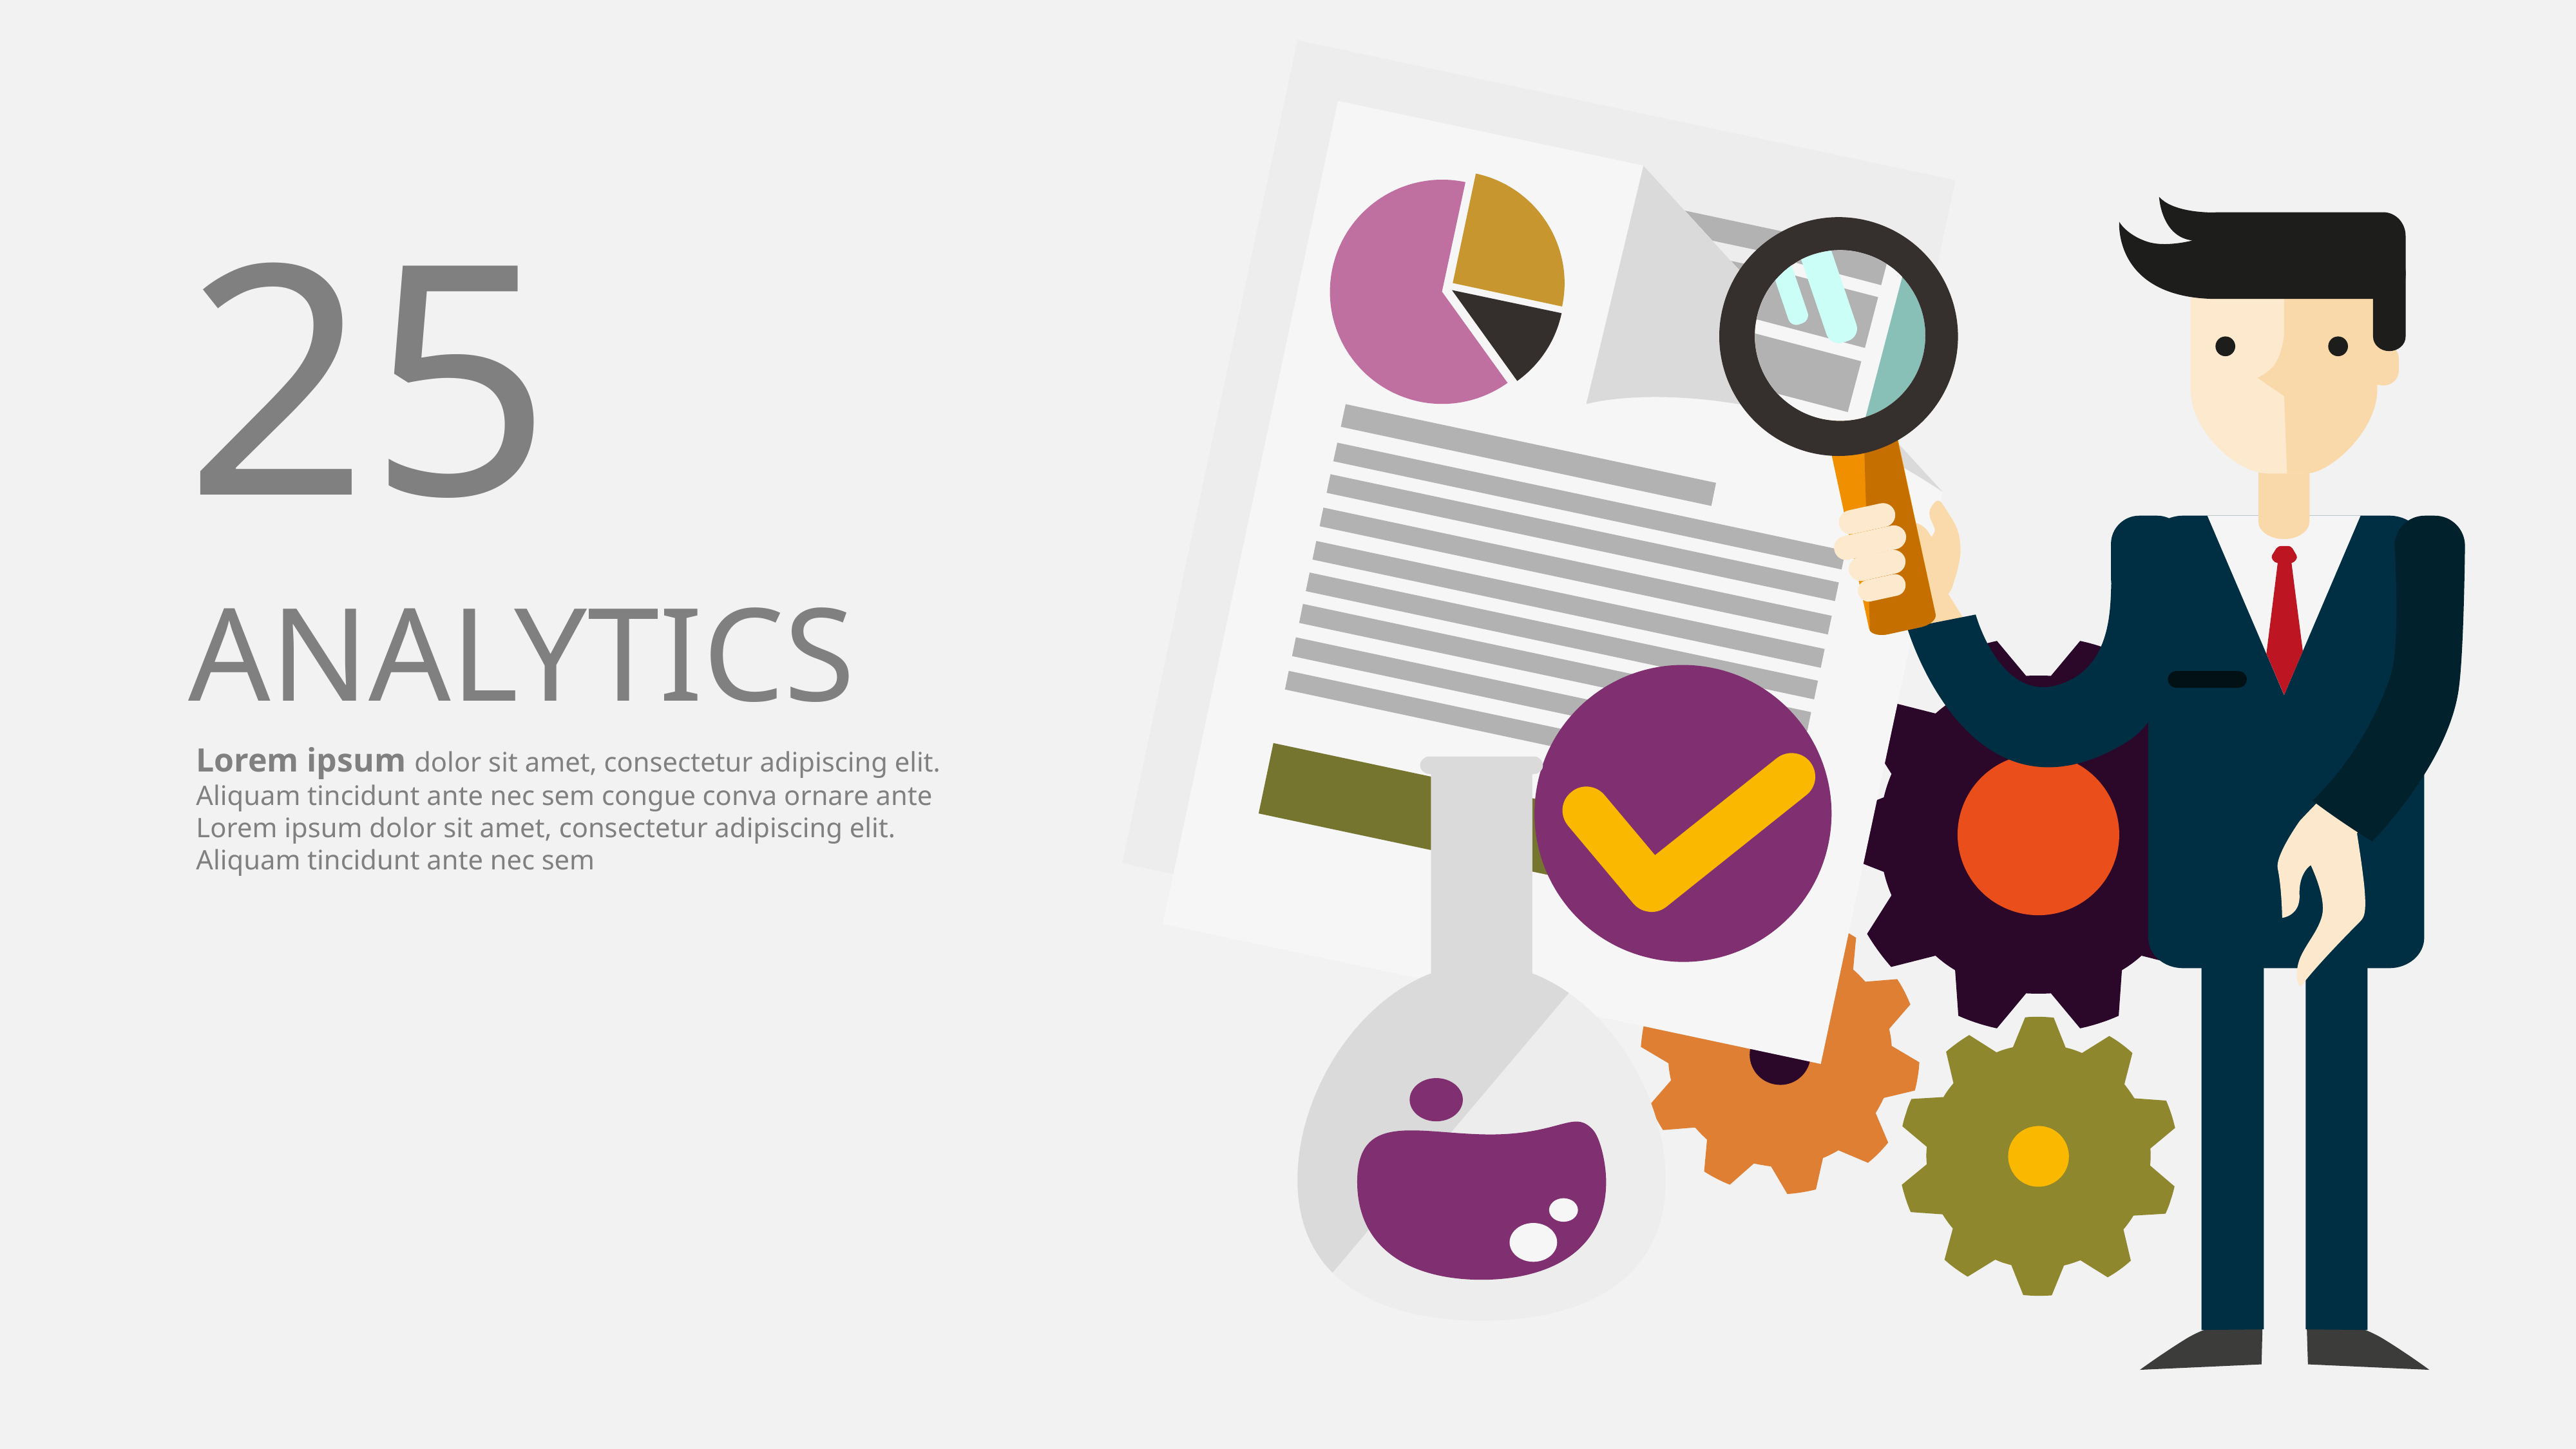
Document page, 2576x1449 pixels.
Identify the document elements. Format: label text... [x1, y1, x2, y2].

text_box 25 [175, 169, 981, 564]
text_box ANALYTICS [178, 567, 1042, 732]
text_box Lorem ipsum dolor sit amet, consectetur adipiscing elit. Aliquam tincidunt ante nec sem congue conva ornare ante Lorem ipsum dolor sit amet, consectetur adipiscing elit. Aliquam tincidunt ante nec sem [186, 735, 992, 880]
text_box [1122, 40, 2465, 1370]
